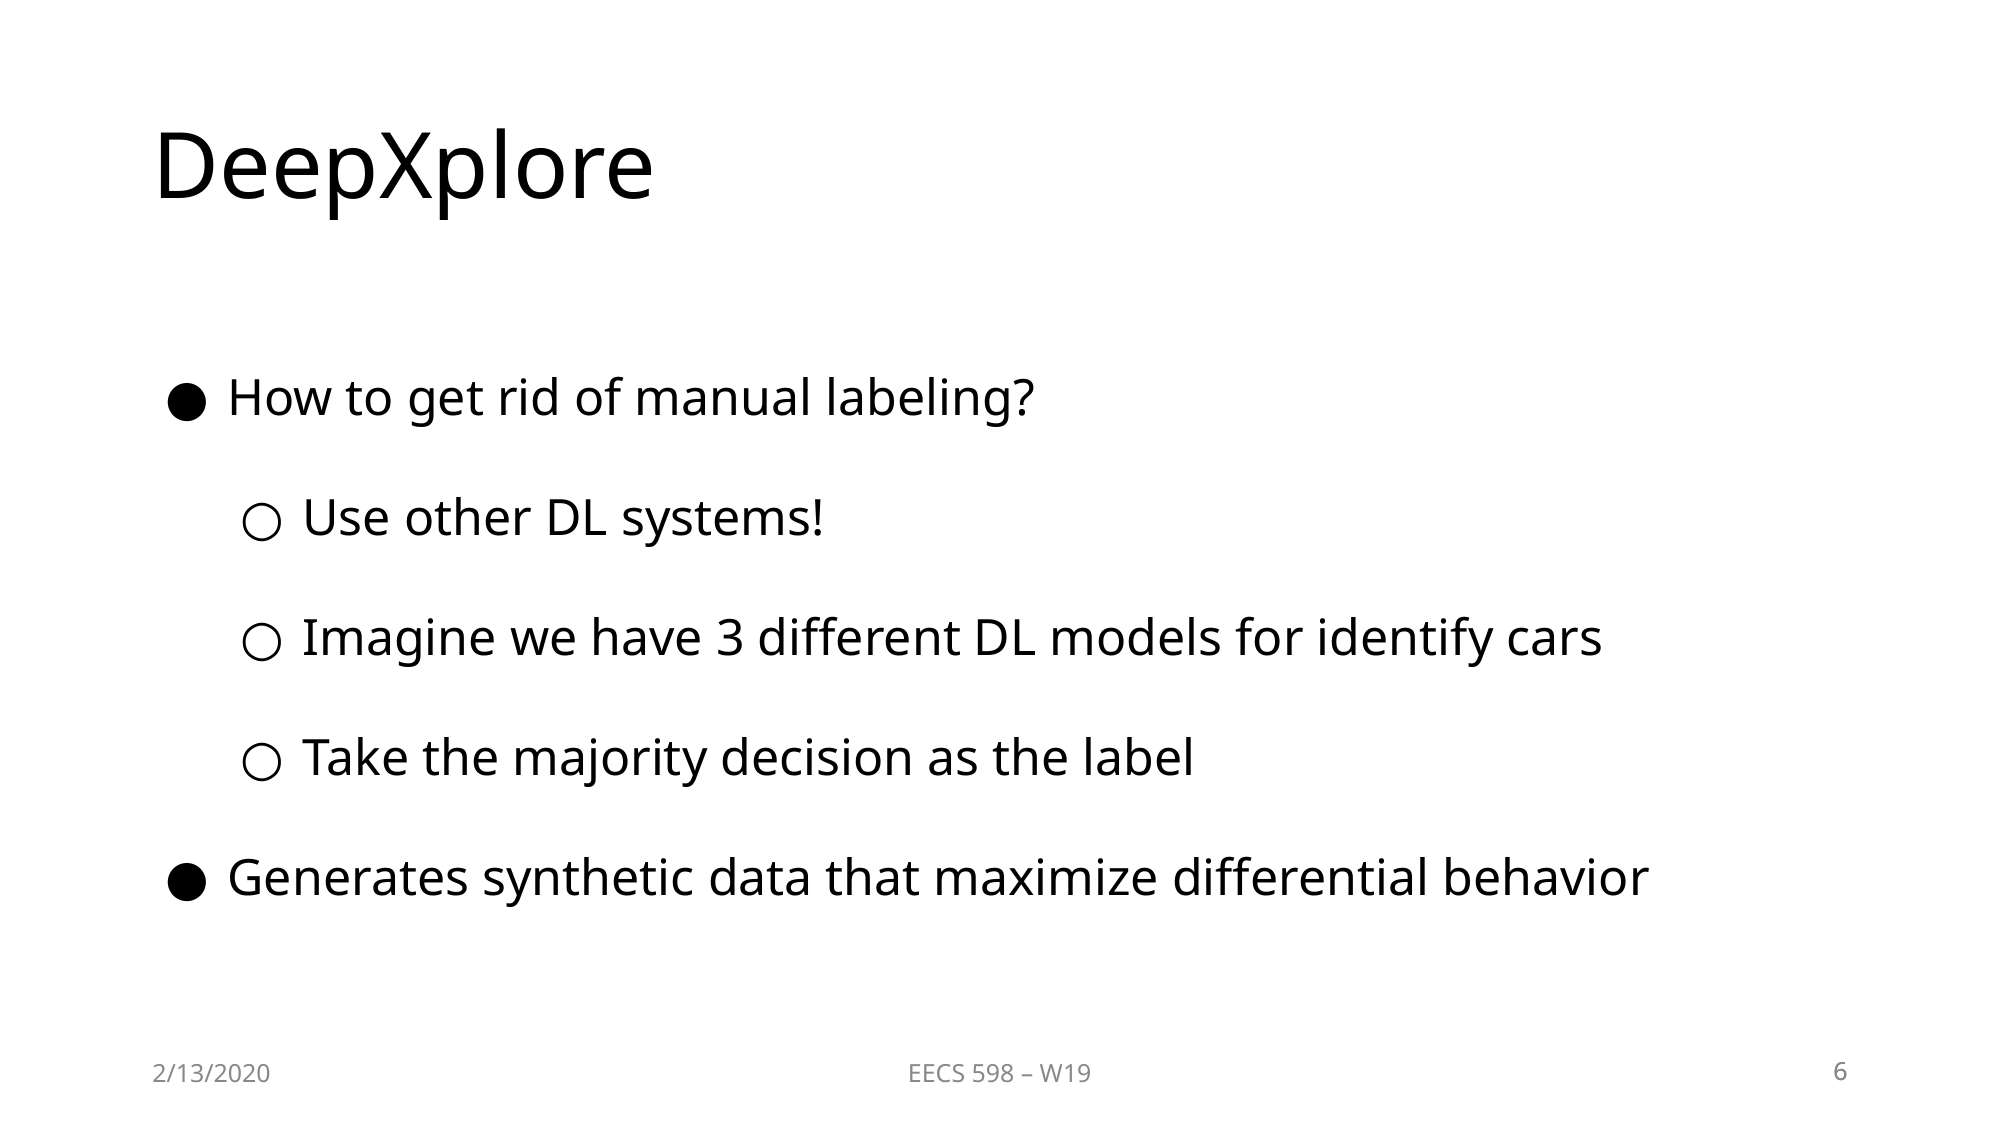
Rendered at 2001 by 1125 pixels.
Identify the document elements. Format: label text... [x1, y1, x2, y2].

text_box How to get rid of manual labeling? Use other DL systems! Imagine we have 3 different DL models for identify cars Take the majority decision as the label Generates synthetic data that maximize differential behavior [137, 298, 1863, 1064]
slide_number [137, 1064, 588, 1103]
slide_number ‹#› [1412, 1064, 1863, 1103]
title DeepXplore [137, 59, 1863, 278]
footer EECS 598 – W19 [662, 1064, 1338, 1103]
